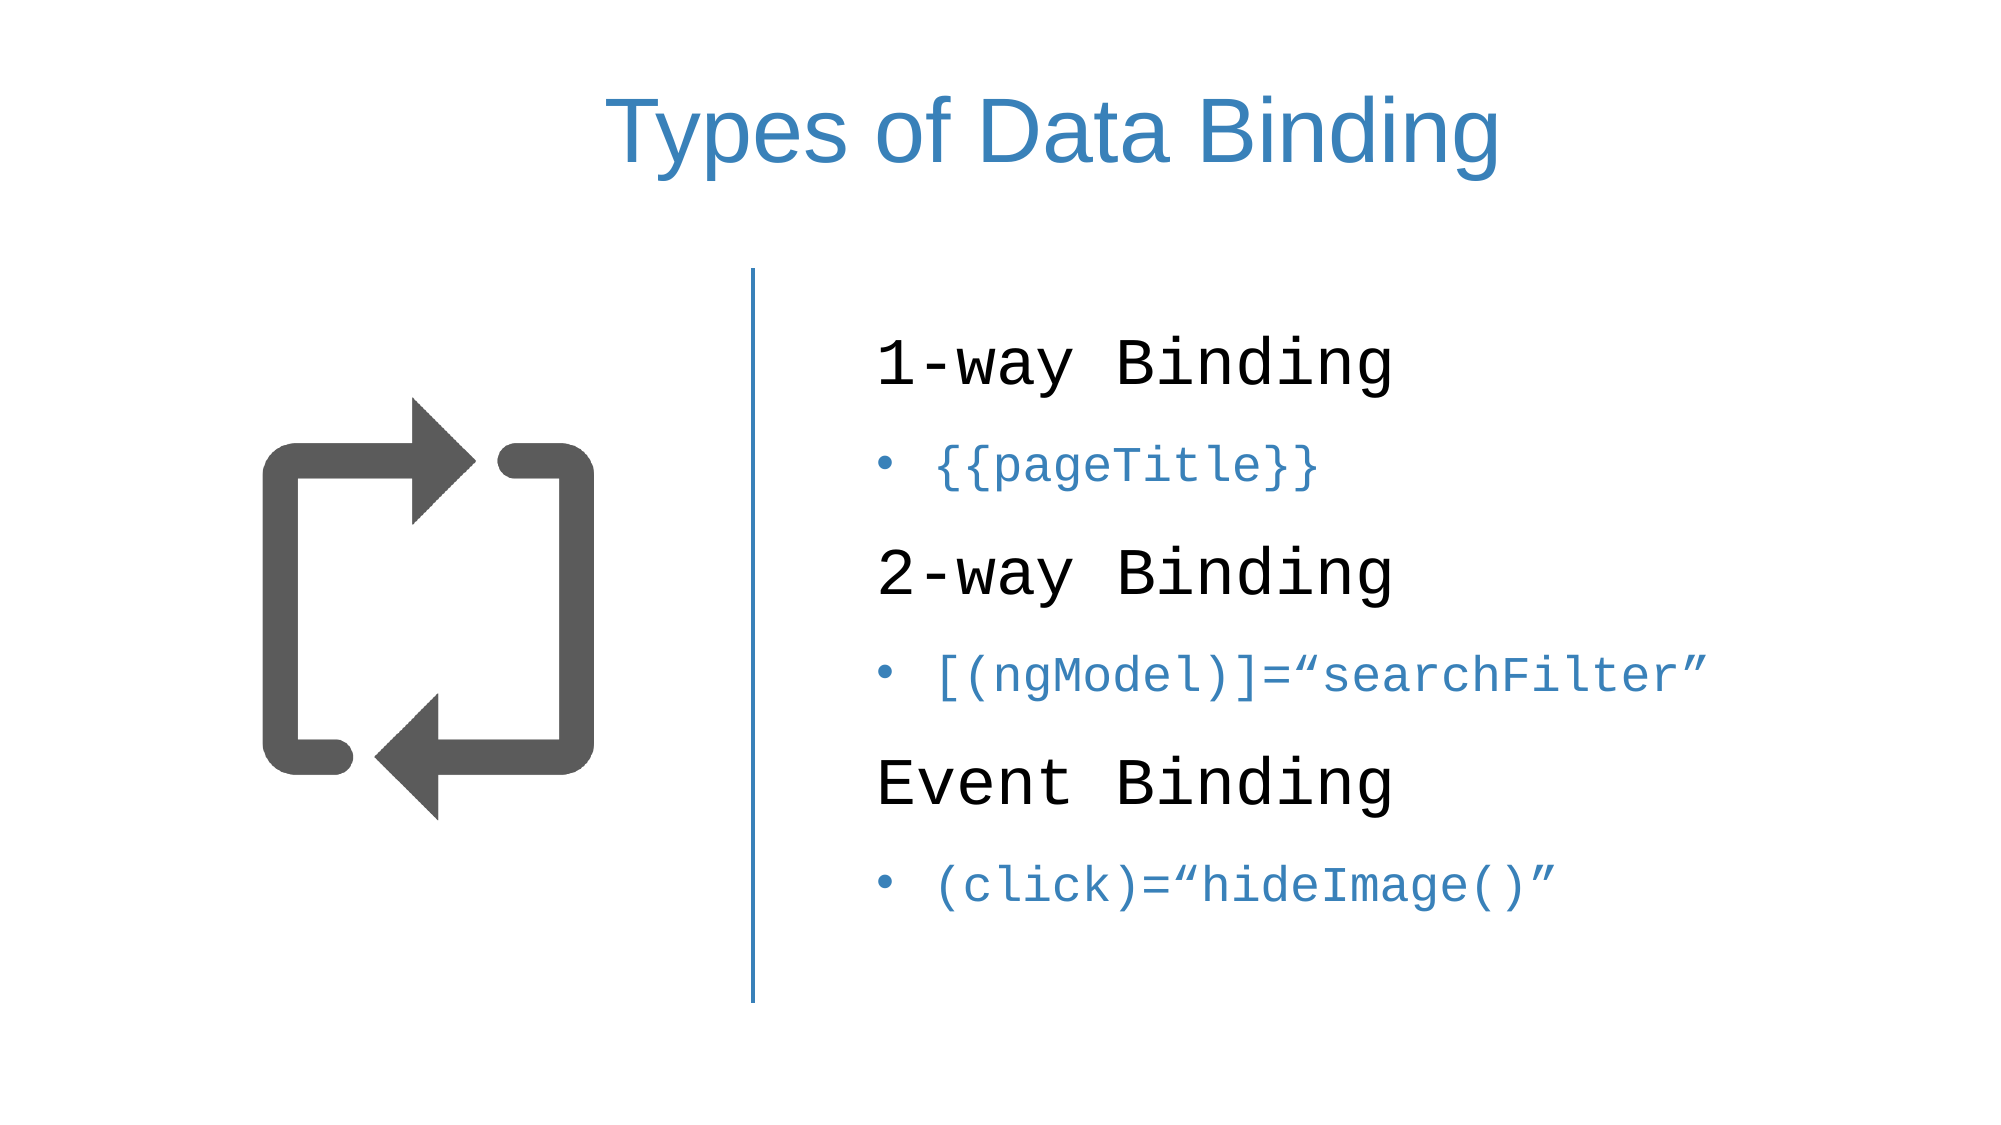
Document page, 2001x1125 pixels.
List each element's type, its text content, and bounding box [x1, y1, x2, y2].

title Types of Data Binding [602, 69, 1510, 260]
text_box [262, 397, 597, 821]
text_box 1-way Binding {{pageTitle}} 2-way Binding [(ngModel)]=“searchFilter” Event Binding (click)=“hideImage()” [874, 269, 1715, 912]
